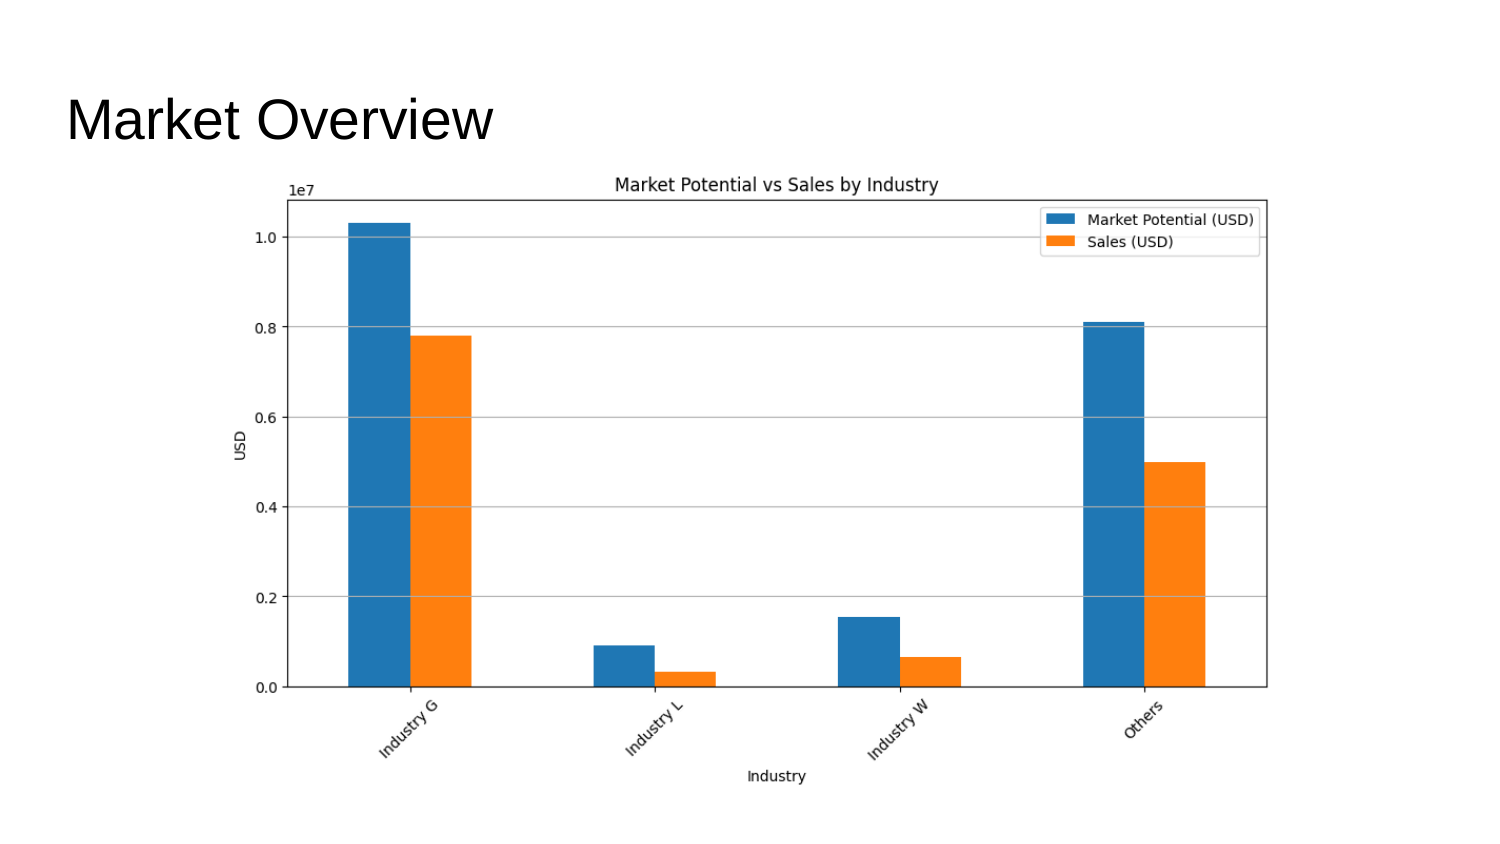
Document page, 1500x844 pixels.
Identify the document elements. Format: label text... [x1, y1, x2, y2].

title Market Overview [51, 72, 1449, 167]
picture [223, 166, 1277, 794]
